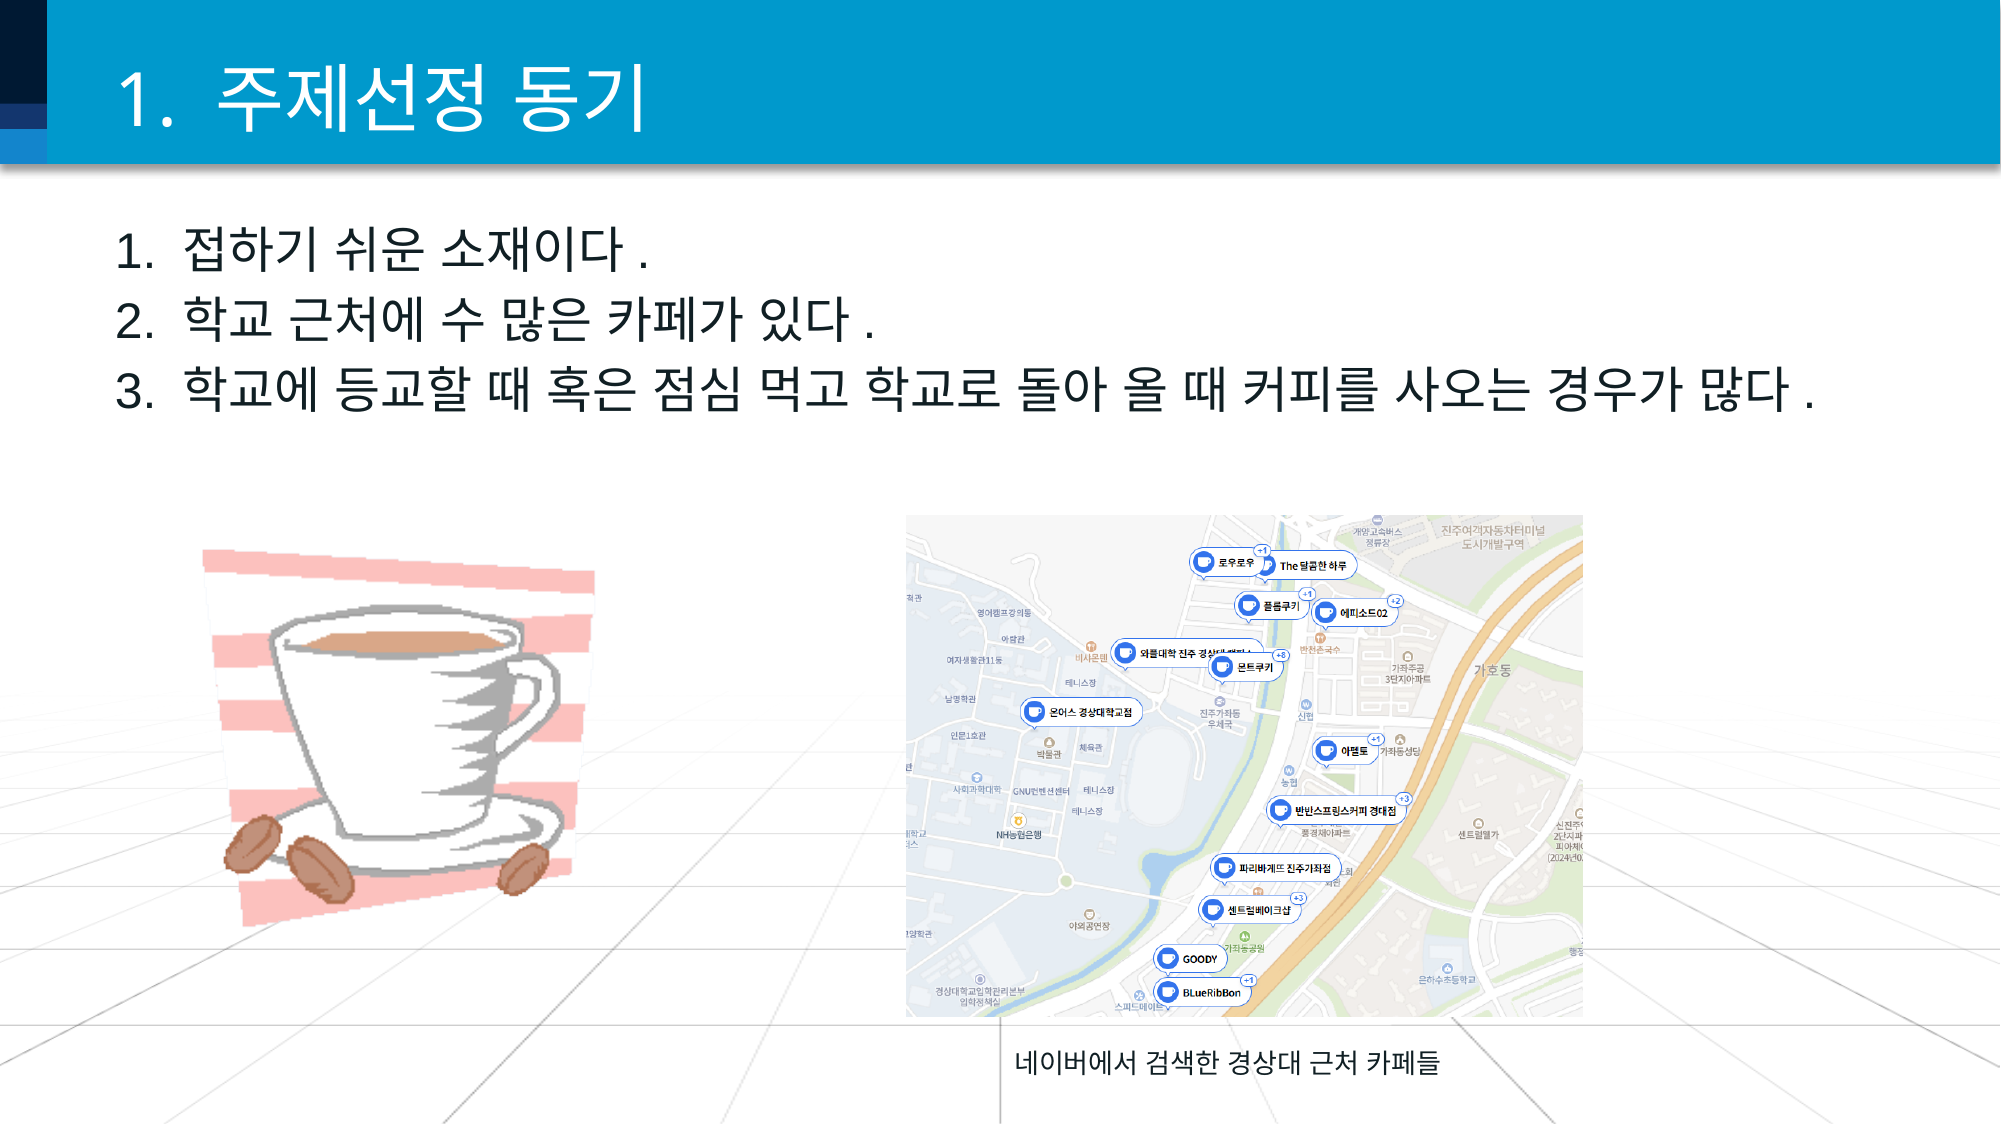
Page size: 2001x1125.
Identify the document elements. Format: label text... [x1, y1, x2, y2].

picture [201, 548, 601, 933]
text_box 네이버에서 검색한 경상대 근처 카페들 [998, 1037, 1491, 1099]
picture [906, 515, 1583, 1017]
title 1. 주제선정 동기 [99, 31, 1900, 163]
list 1. 접하기 쉬운 소재이다. 2. 학교 근처에 수 많은 카페가 있다. 3. 학교에 등교할 때 혹은 점심 먹고 학교로 돌아 올 때 커피를 사오는 경우가 많다. [99, 210, 1900, 1017]
